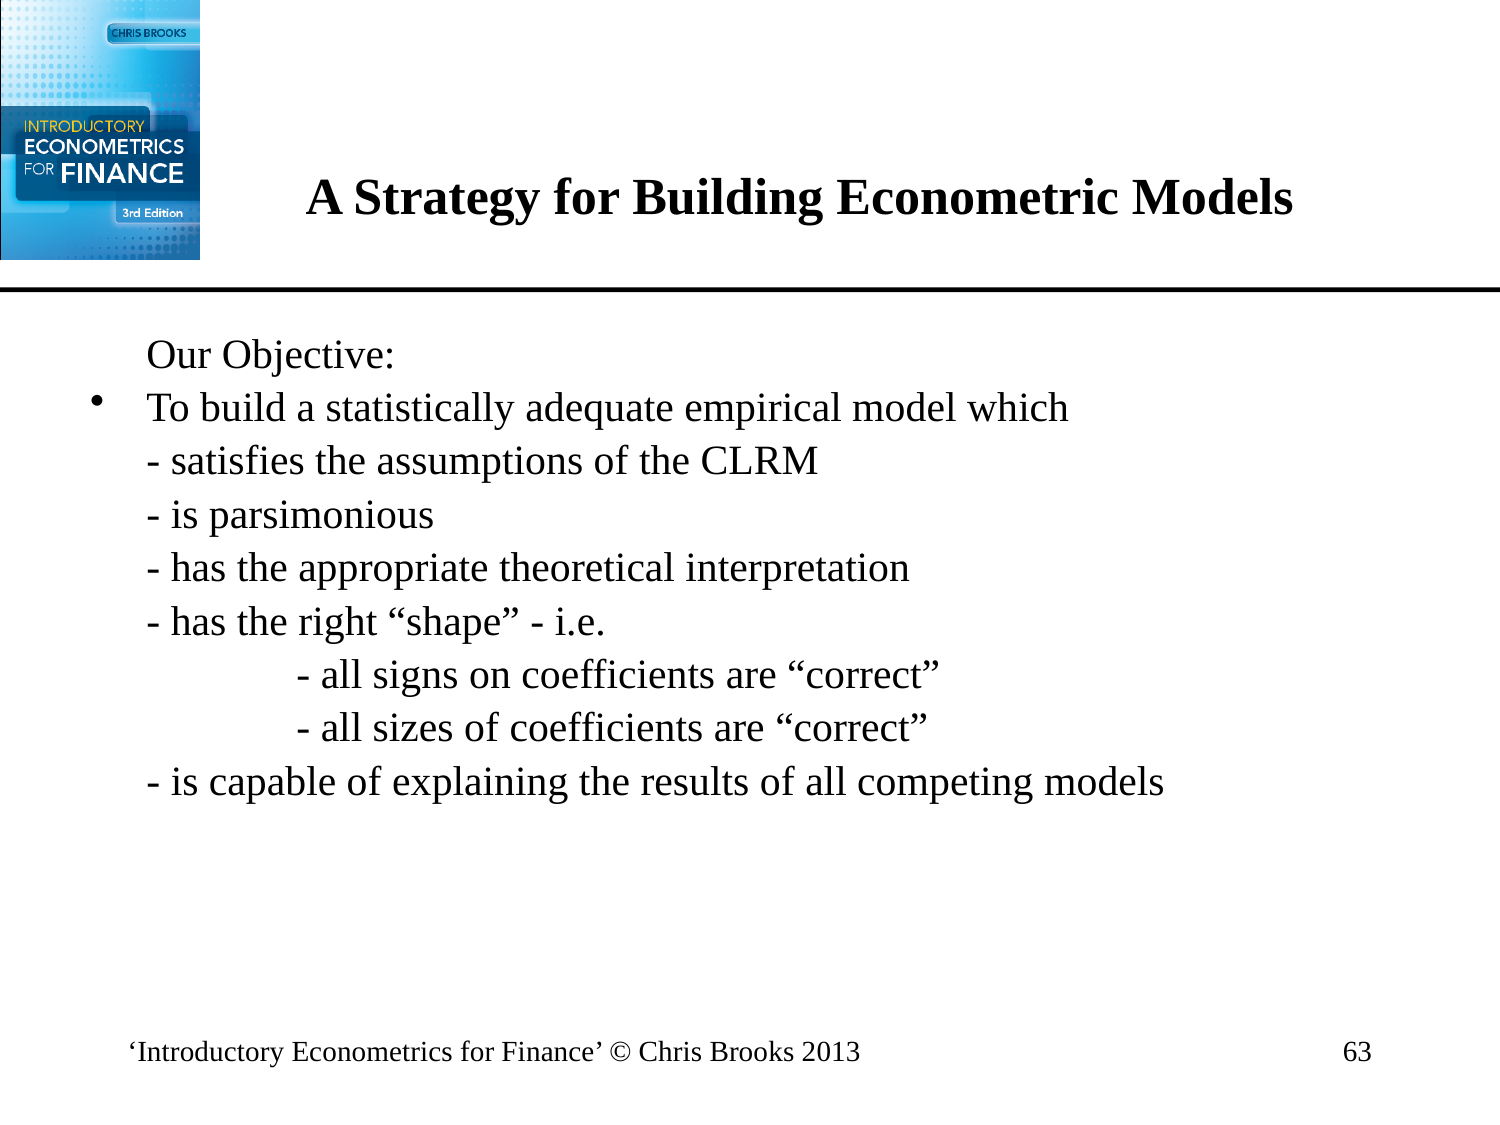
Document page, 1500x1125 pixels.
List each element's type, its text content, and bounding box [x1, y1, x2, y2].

title A Strategy for Building Econometric Models [162, 99, 1438, 288]
list Our Objective: To build a statistically adequate empirical model which - satisfies the assumptions of the CLRM - is parsimonious - has the appropriate theoretical interpretation - has the right “shape” - i.e. - all signs on coefficients are “correct” - all sizes of coefficients are “correct” - is capable of explaining the results of all competing models [75, 324, 1417, 994]
slide_number ‘Introductory Econometrics for Finance’ © Chris Brooks 2013 [112, 1024, 963, 1101]
slide_number 63 [1074, 1024, 1388, 1101]
picture [0, 0, 200, 260]
